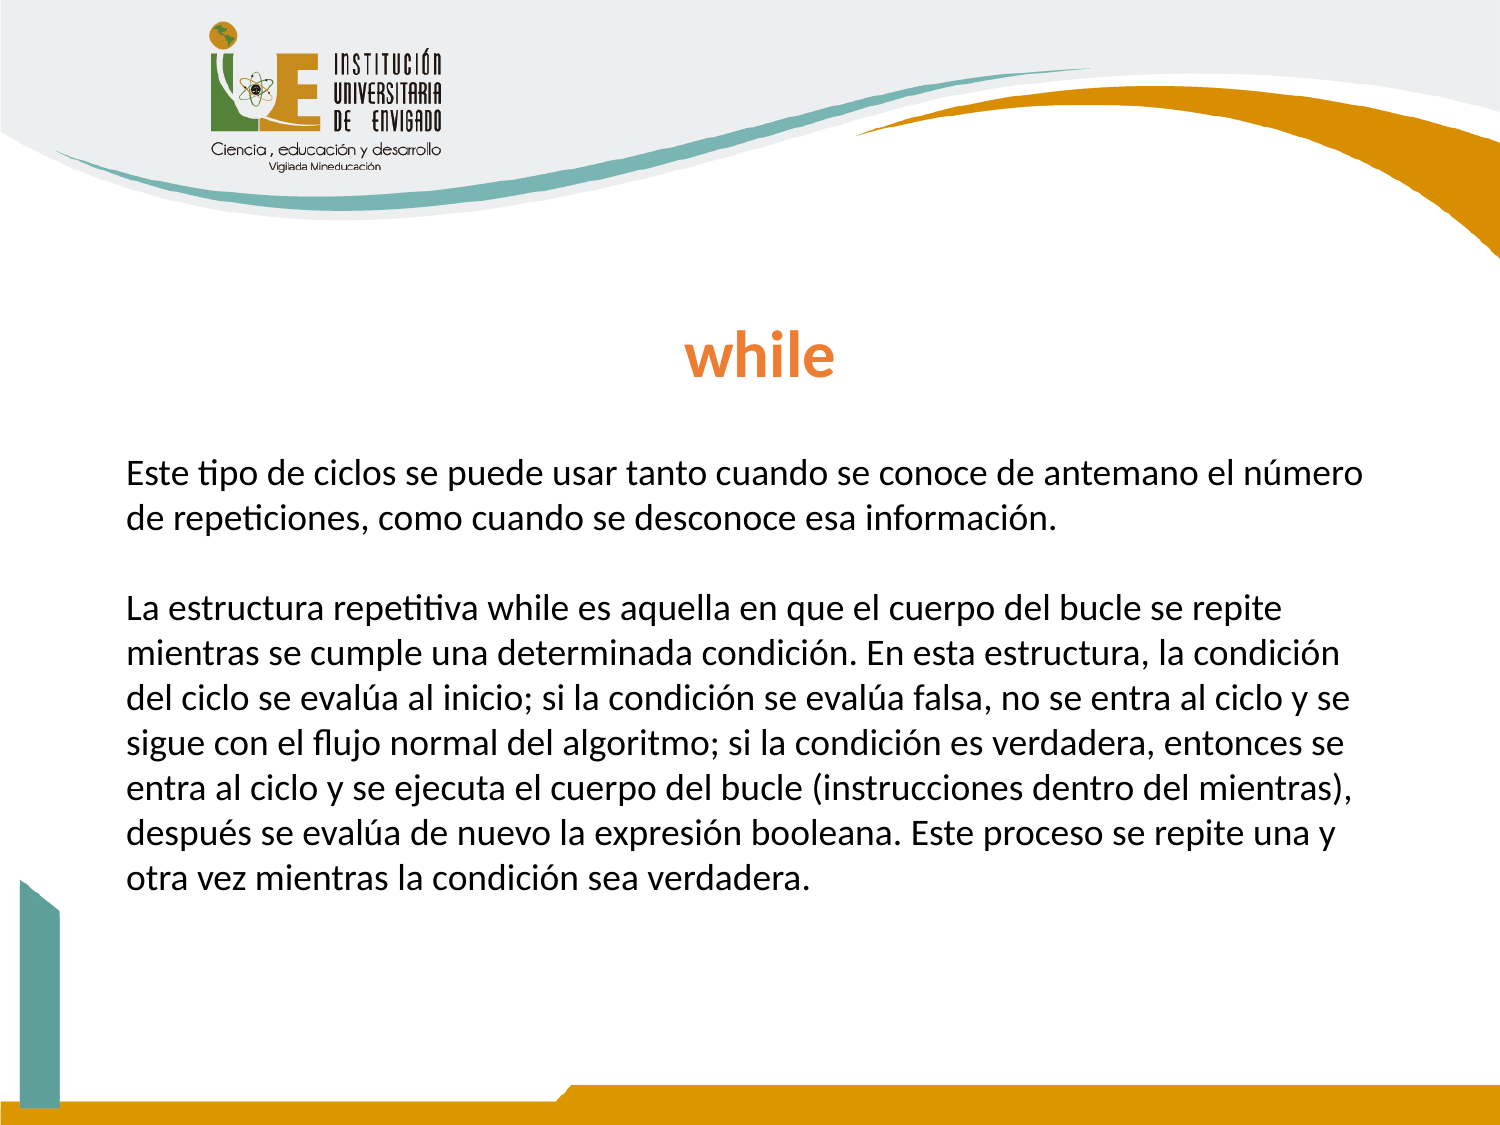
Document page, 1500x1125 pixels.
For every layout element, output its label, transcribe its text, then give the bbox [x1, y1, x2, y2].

picture [0, 0, 1500, 266]
text_box while [20, 297, 1500, 398]
text_box Este tipo de ciclos se puede usar tanto cuando se conoce de antemano el número de repeticiones, como cuando se desconoce esa información. La estructura repetitiva while es aquella en que el cuerpo del bucle se repite mientras se cumple una determinada condición. En esta estructura, la condición del ciclo se evalúa al inicio; si la condición se evalúa falsa, no se entra al ciclo y se sigue con el flujo normal del algoritmo; si la condición es verdadera, entonces se entra al ciclo y se ejecuta el cuerpo del bucle (instrucciones dentro del mientras), después se evalúa de nuevo la expresión booleana. Este proceso se repite una y otra vez mientras la condición sea verdadera. [111, 440, 1389, 862]
picture [0, 862, 1500, 1125]
